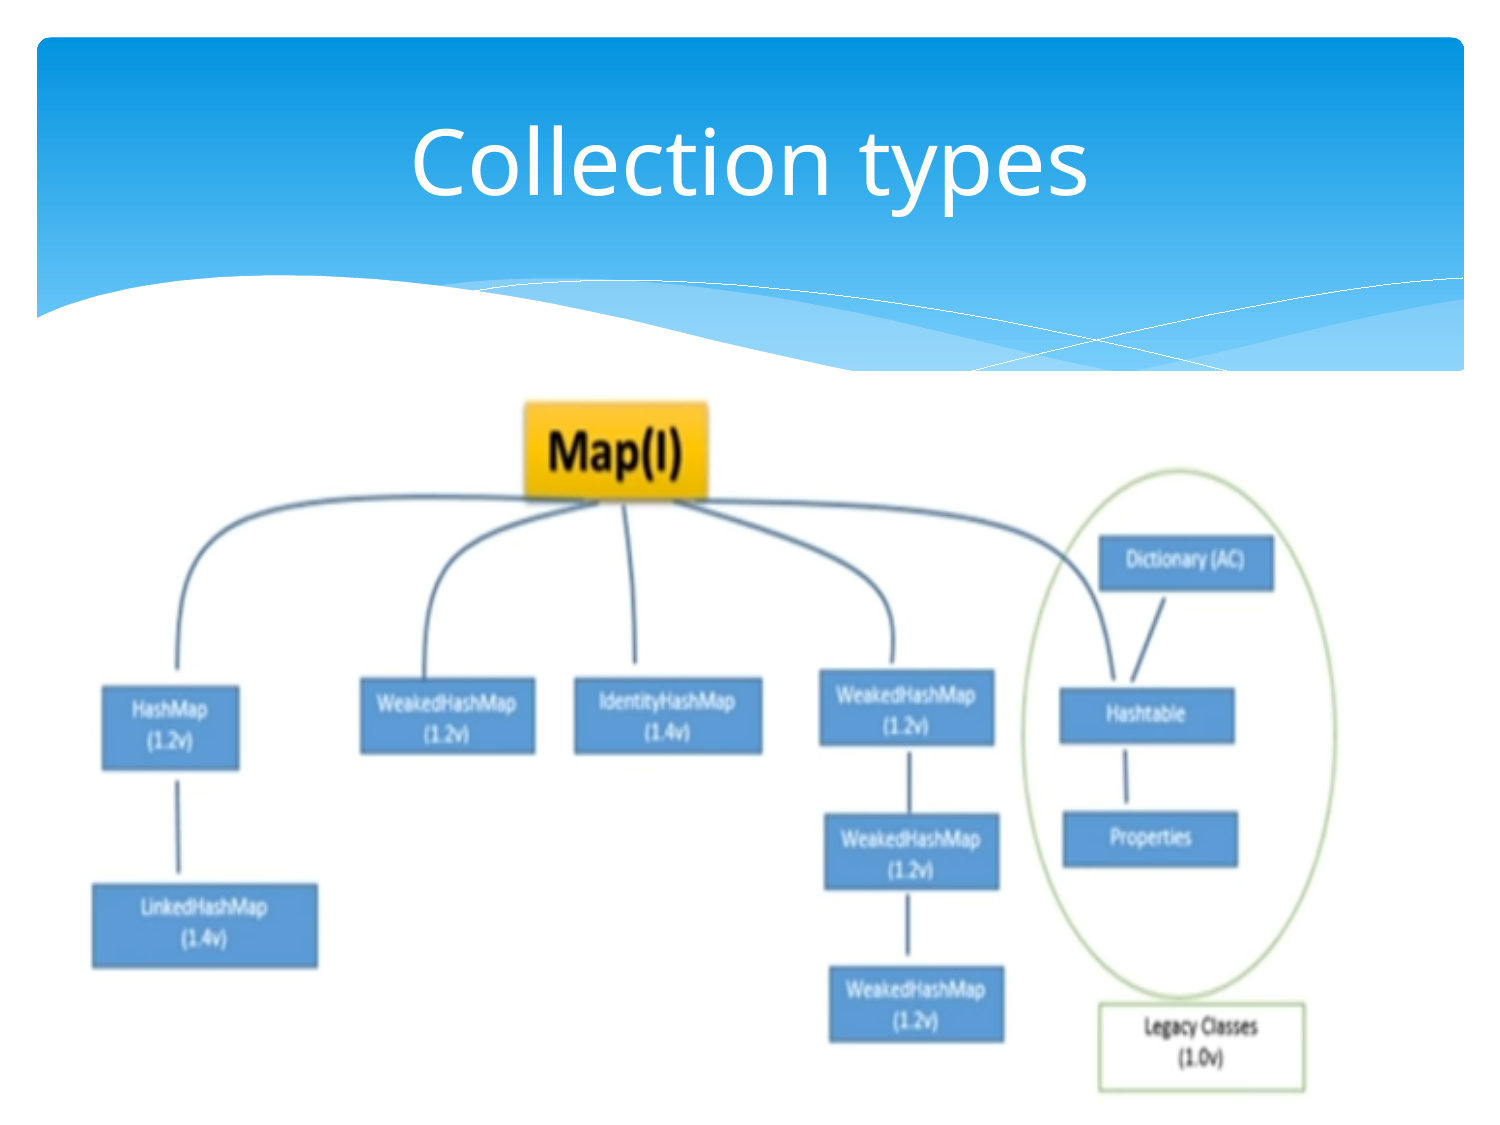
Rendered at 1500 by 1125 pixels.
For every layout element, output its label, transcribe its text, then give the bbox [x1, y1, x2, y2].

picture [0, 370, 1500, 1125]
title Collection types [75, 55, 1425, 261]
